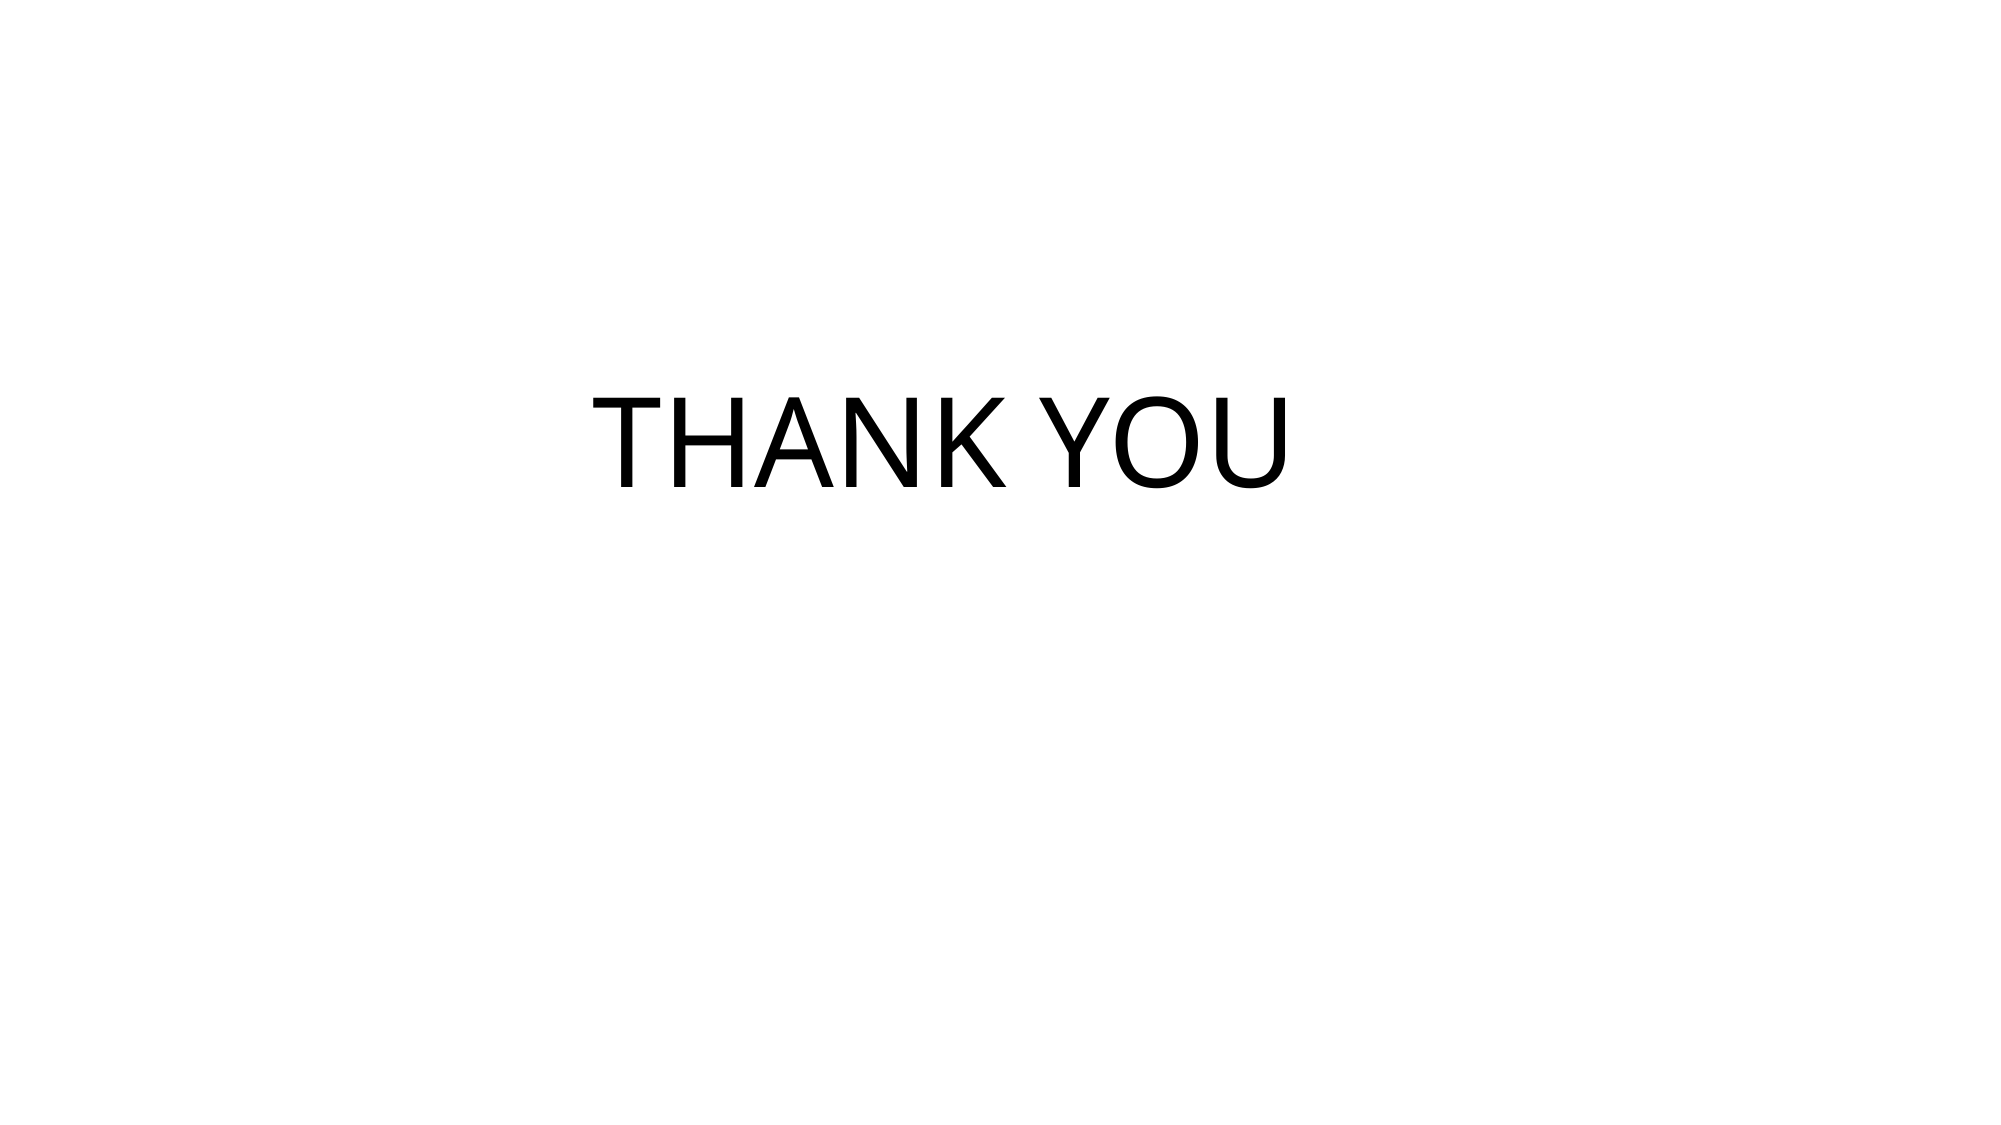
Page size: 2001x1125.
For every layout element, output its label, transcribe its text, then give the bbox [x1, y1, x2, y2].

text_box THANK YOU [578, 354, 1313, 520]
